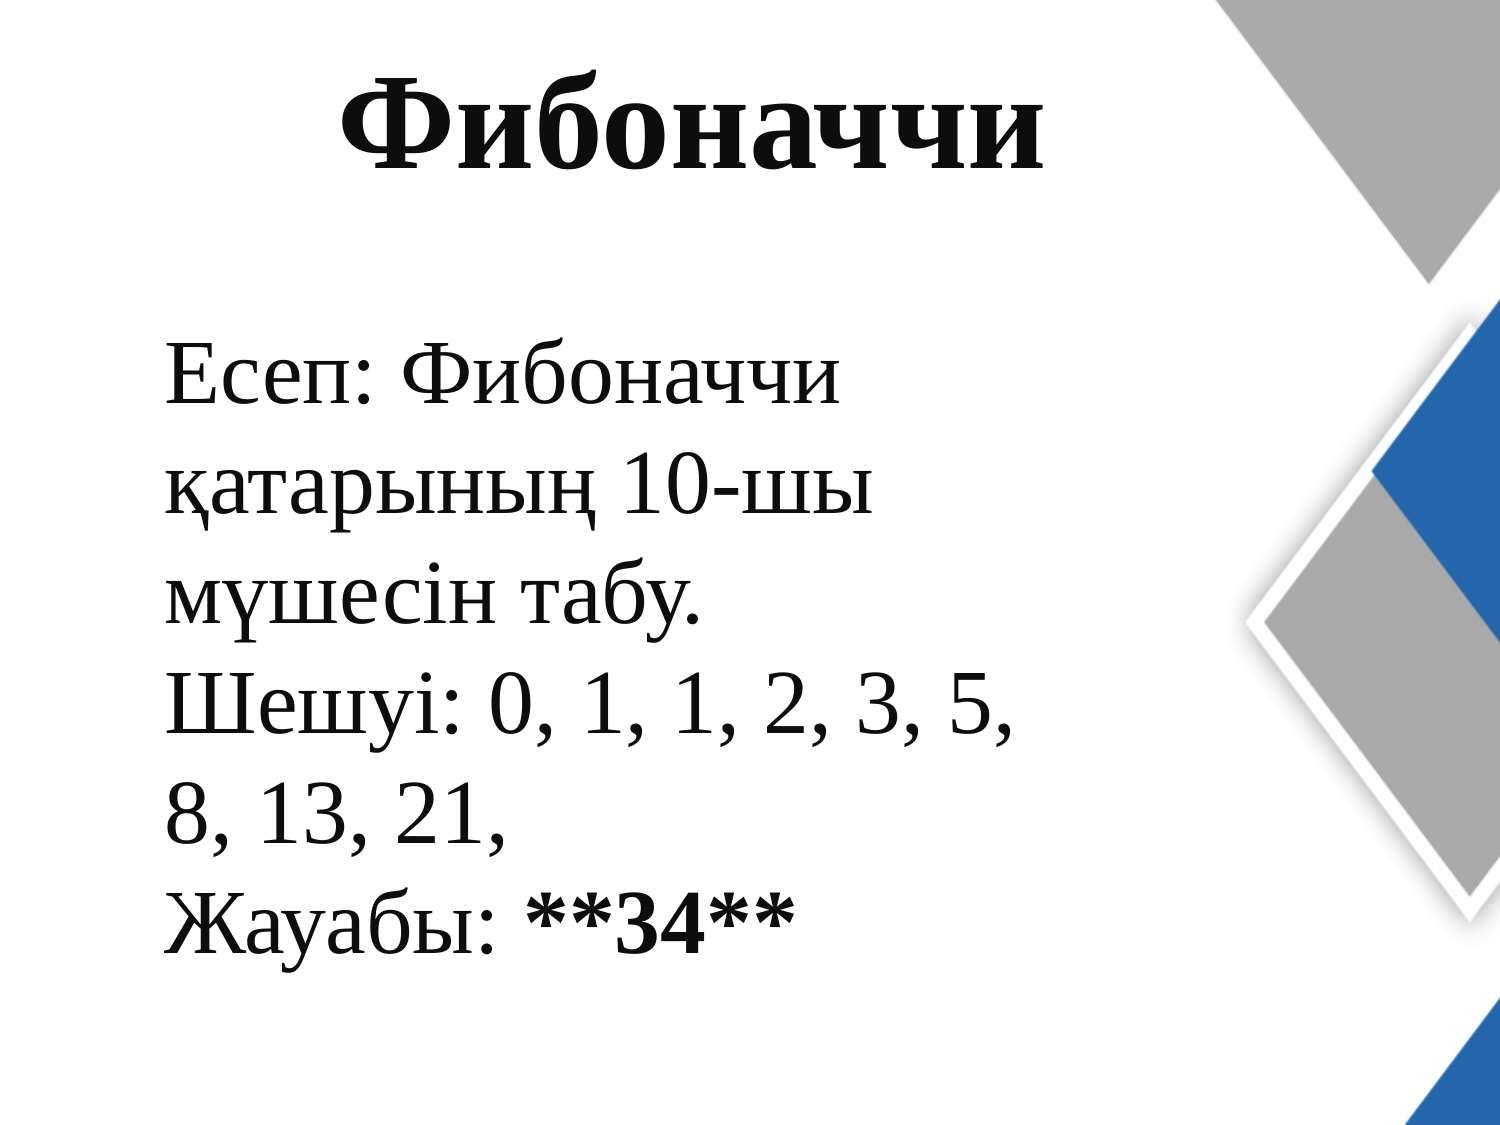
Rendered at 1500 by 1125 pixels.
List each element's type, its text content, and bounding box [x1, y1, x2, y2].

text_box Есеп: Фибоначчи қатарының 10-шы мүшесін табу. Шешуі: 0, 1, 1, 2, 3, 5, 8, 13, 21, Жауабы: **34** [149, 224, 1101, 980]
text_box Фибоначчи [322, 23, 1097, 203]
picture [1159, 0, 1500, 1125]
